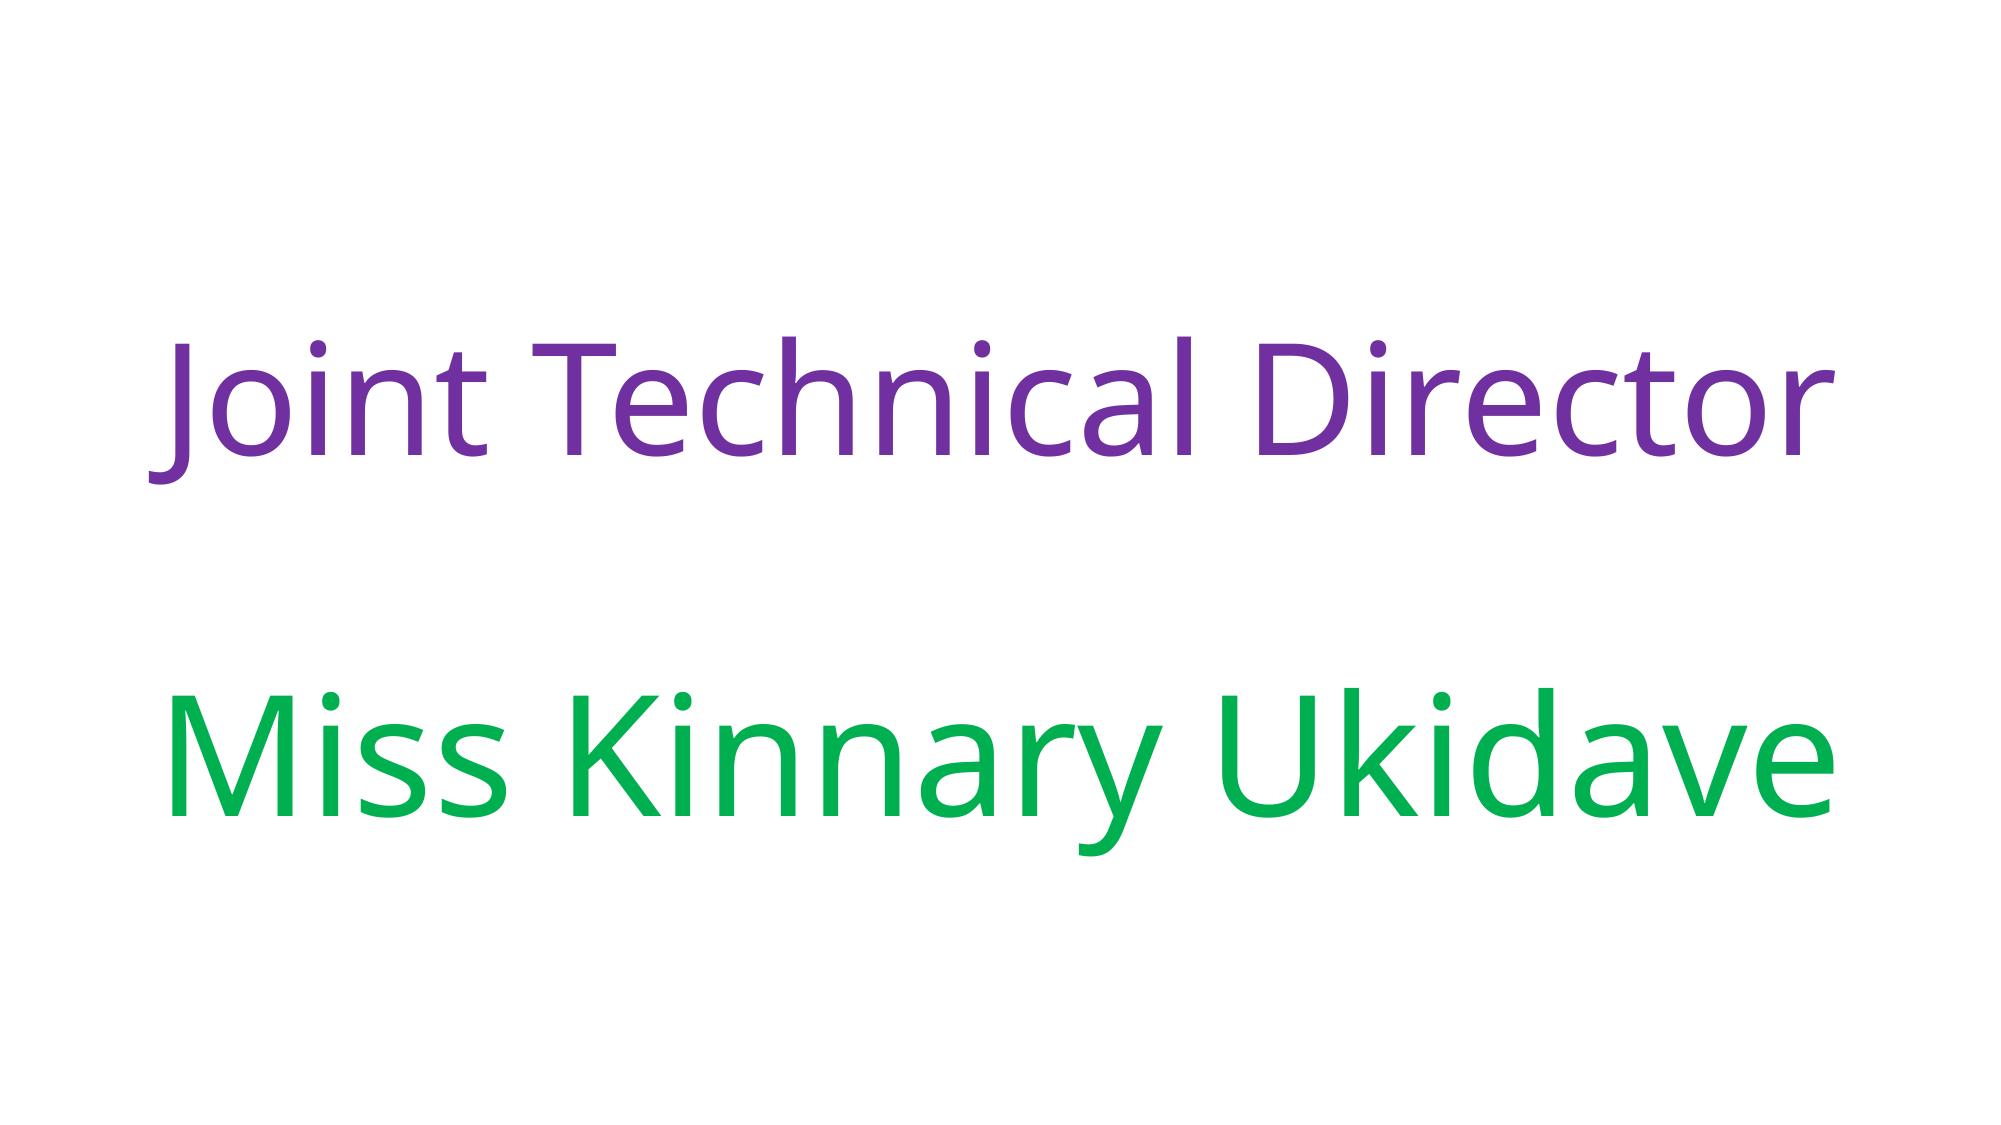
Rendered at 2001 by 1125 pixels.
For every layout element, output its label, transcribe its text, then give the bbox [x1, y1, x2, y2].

text_box Miss Kinnary Ukidave [137, 652, 1863, 871]
title Joint Technical Director [137, 296, 1863, 515]
